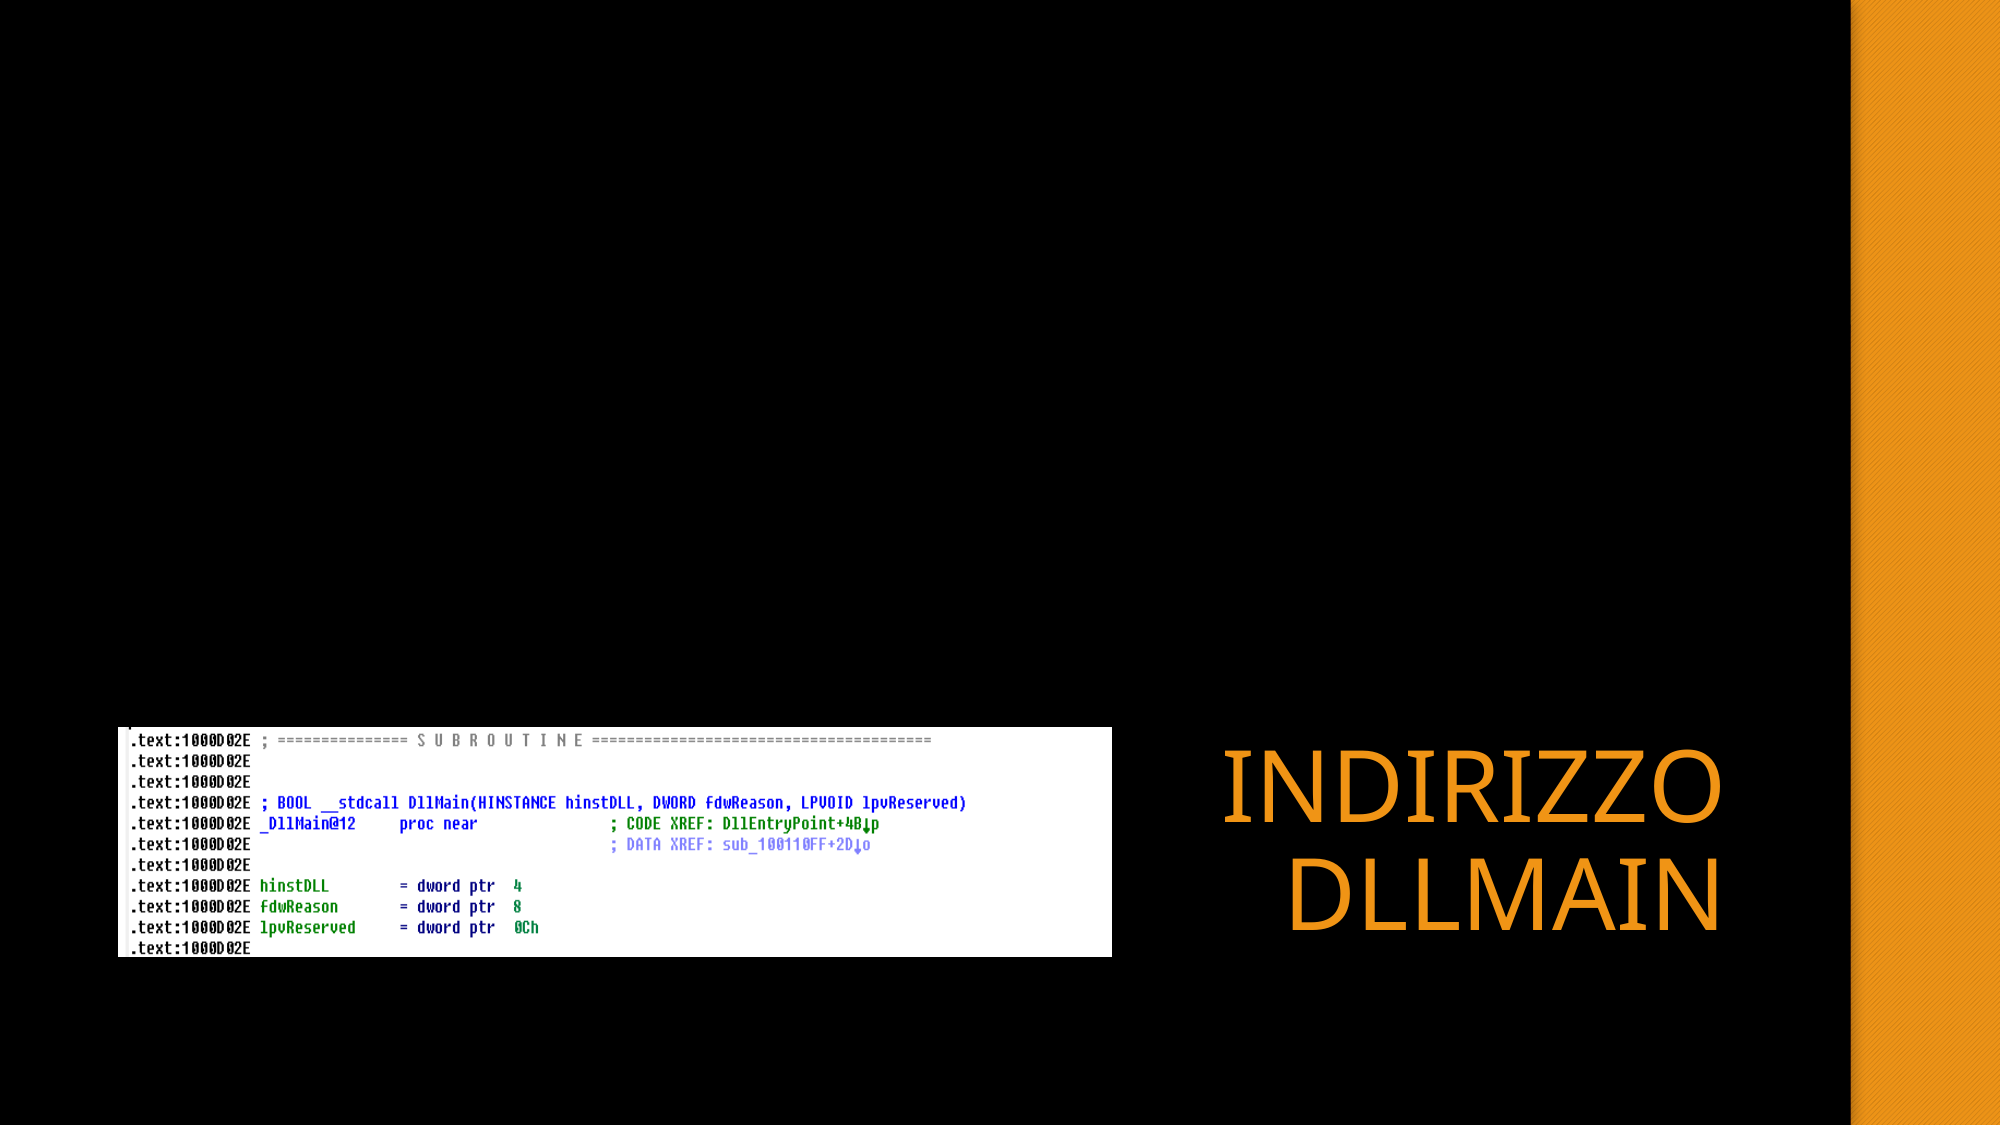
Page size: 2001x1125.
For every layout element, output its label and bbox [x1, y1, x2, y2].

picture [0, 0, 2000, 1125]
list [118, 726, 1113, 957]
